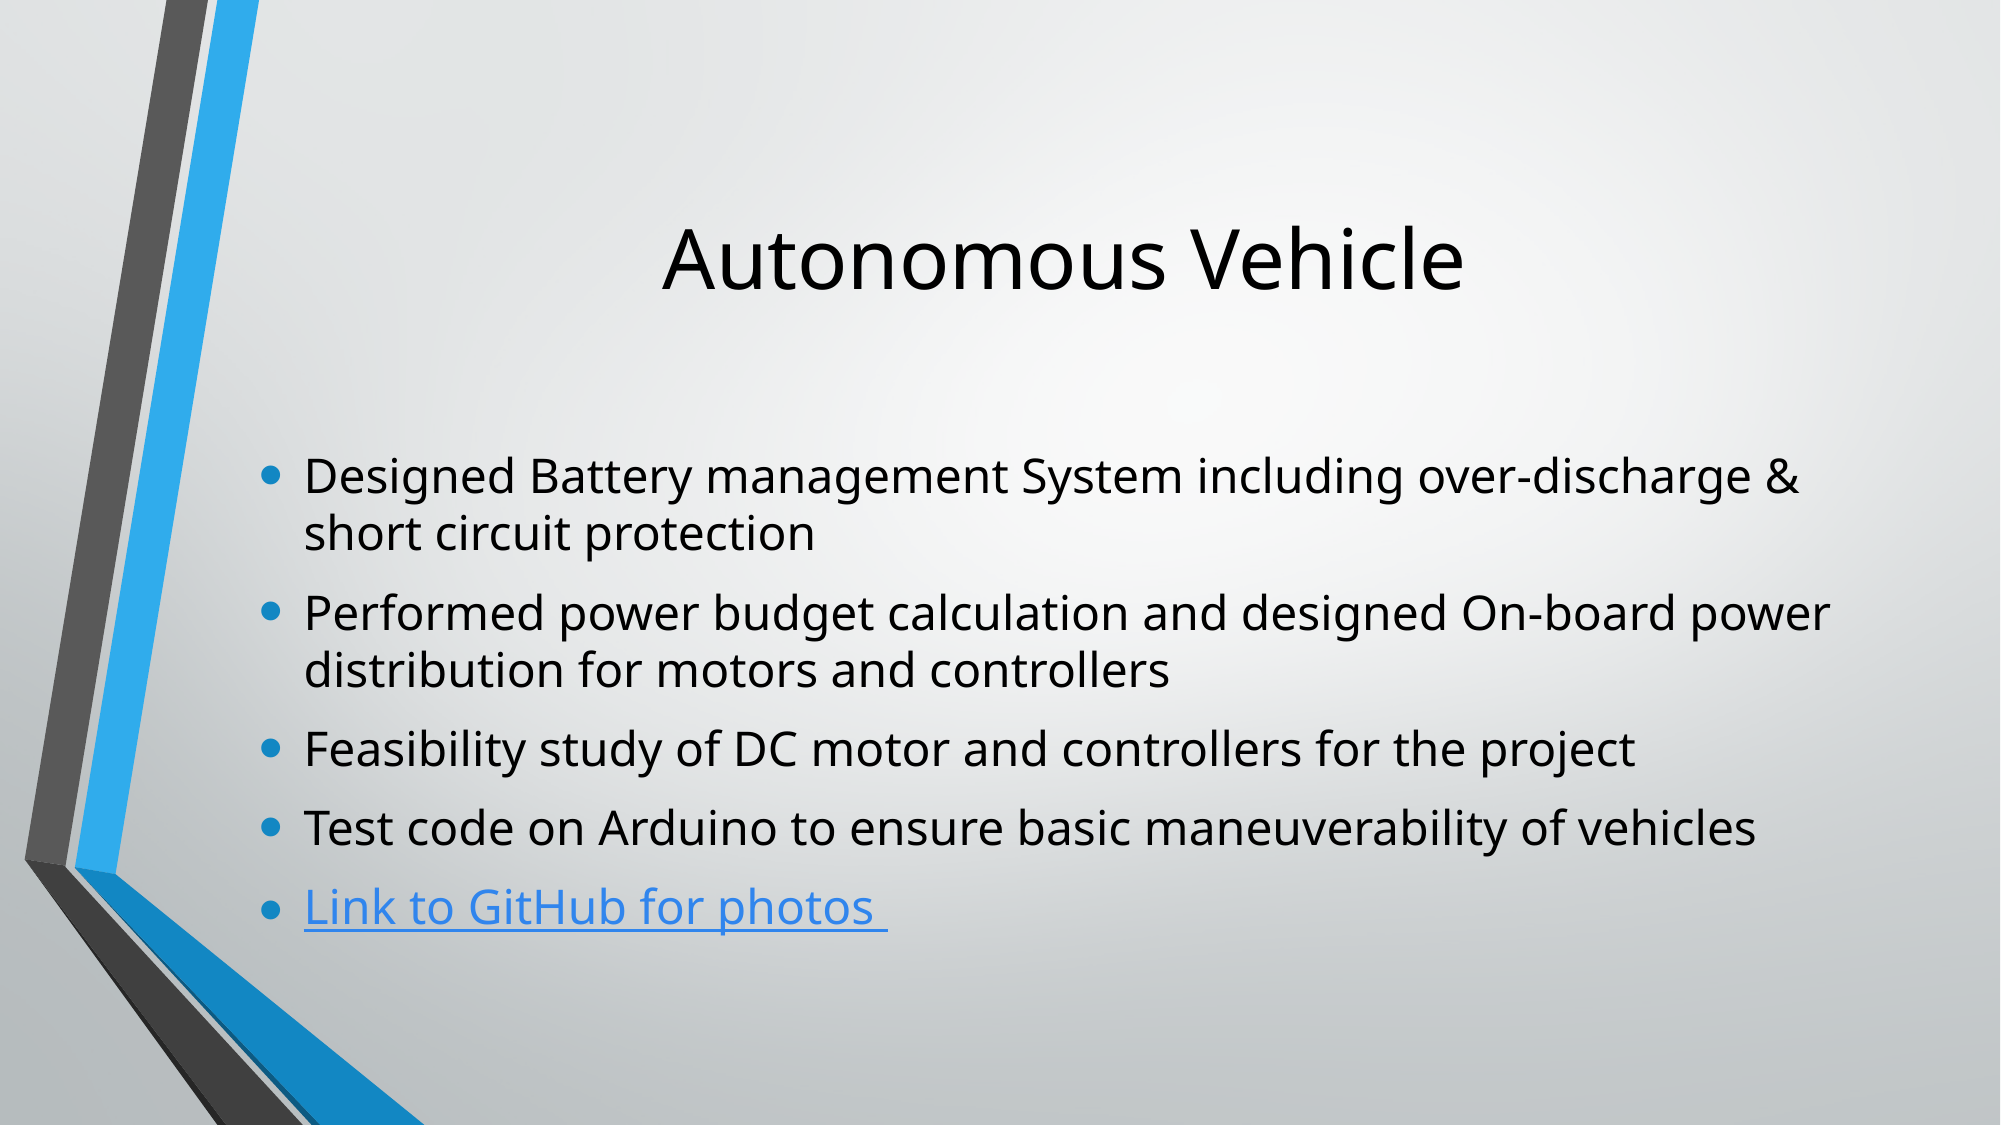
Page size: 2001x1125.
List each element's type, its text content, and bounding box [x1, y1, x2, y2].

list Designed Battery management System including over-discharge & short circuit protection Performed power budget calculation and designed On-board power distribution for motors and controllers Feasibility study of DC motor and controllers for the project Test code on Arduino to ensure basic maneuverability of vehicles Link to GitHub for photos [243, 437, 1887, 950]
title Autonomous Vehicle [243, 112, 1887, 400]
